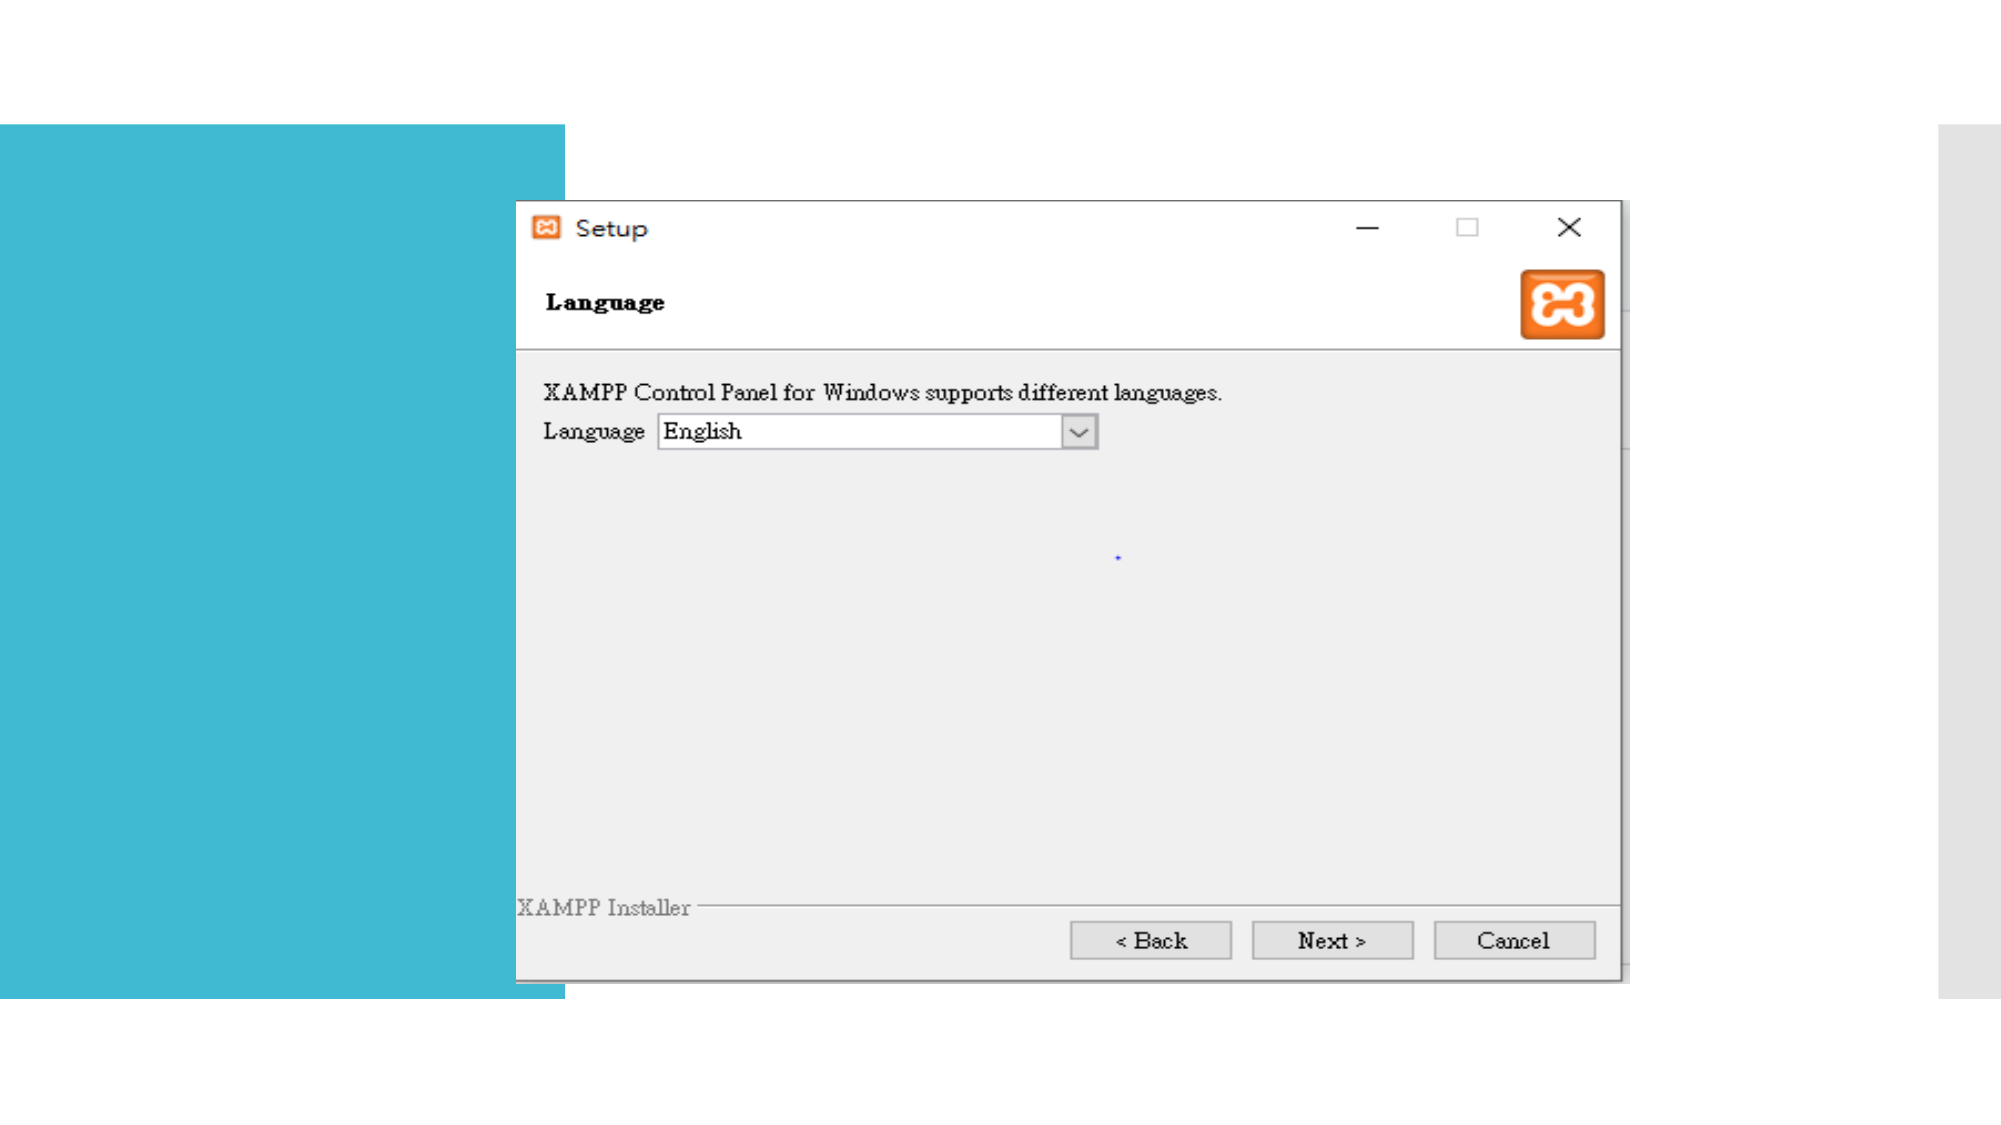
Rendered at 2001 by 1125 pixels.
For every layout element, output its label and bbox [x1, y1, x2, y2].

list [515, 200, 1630, 984]
